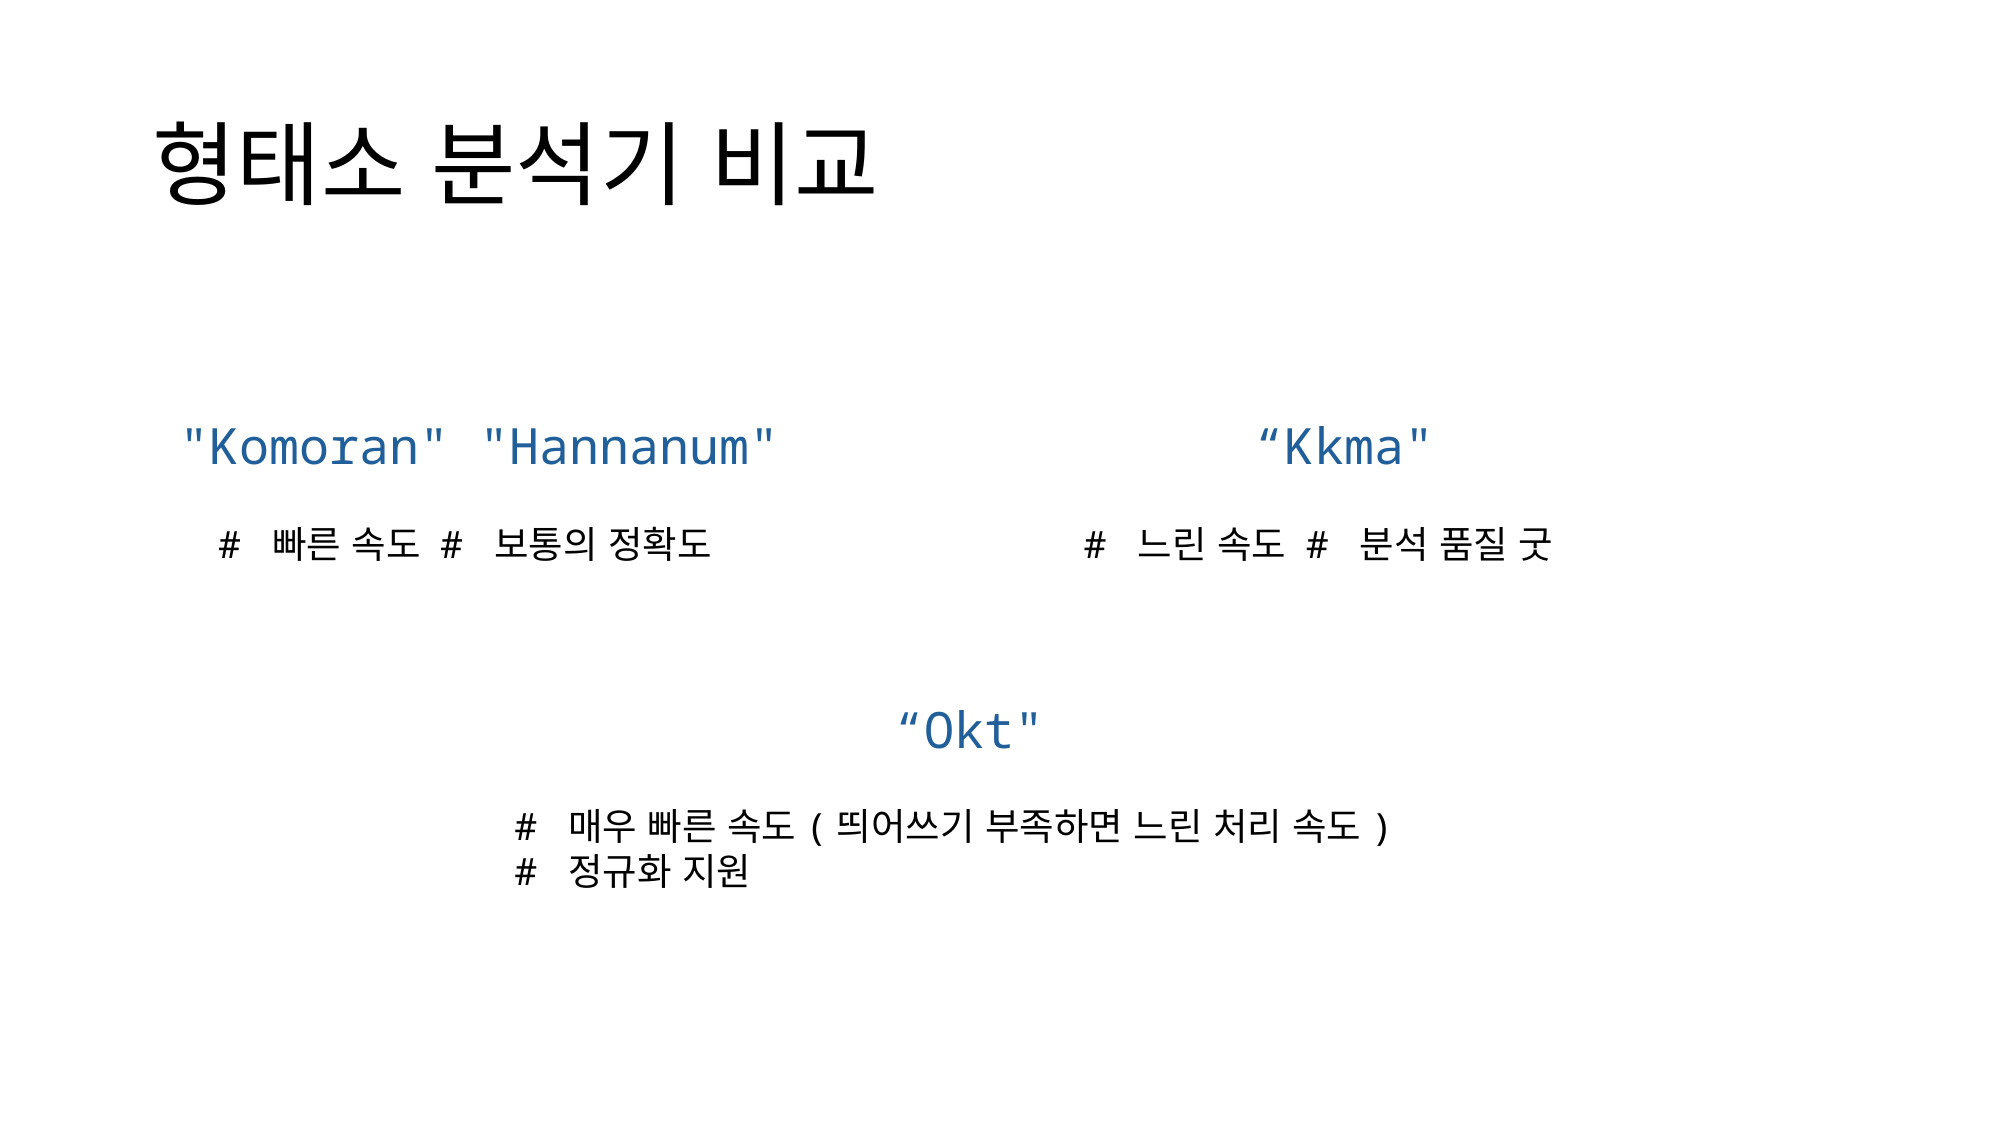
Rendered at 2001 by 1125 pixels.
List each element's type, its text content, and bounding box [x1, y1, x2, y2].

text_box “Kkma" [844, 407, 1845, 602]
text_box # 느린 속도 # 분석 품질 굿 [1069, 514, 1621, 574]
text_box # 빠른 속도 # 보통의 정확도 [203, 514, 755, 574]
text_box # 매우 빠른 속도(띄어쓰기 부족하면 느린 처리 속도) # 정규화 지원 [499, 796, 1459, 901]
title 형태소 분석기 비교 [137, 59, 1863, 278]
text_box “Okt" [469, 691, 1470, 887]
text_box "Komoran" "Hannanum" [0, 407, 844, 602]
